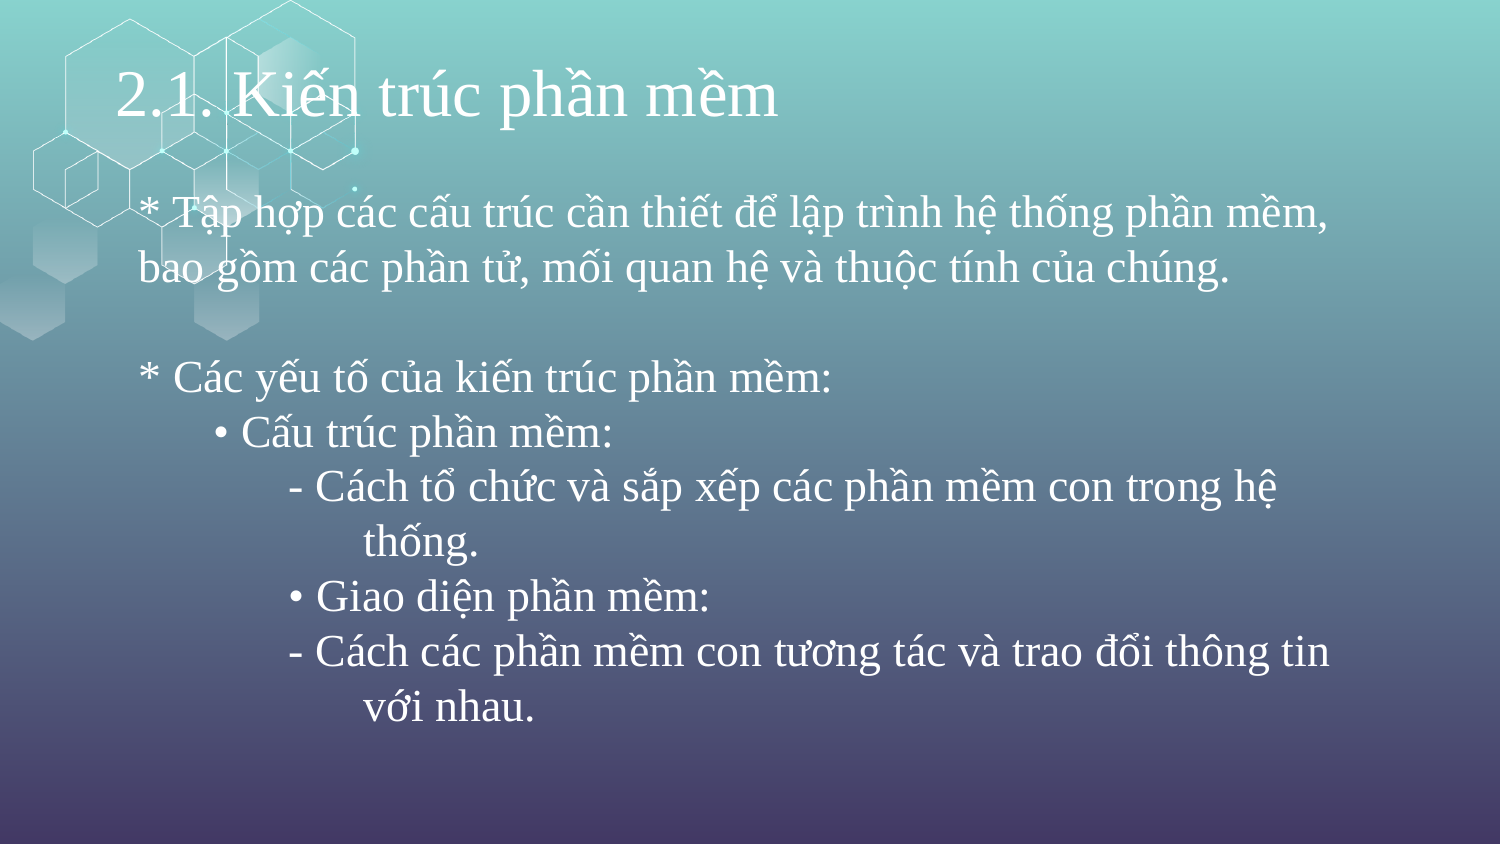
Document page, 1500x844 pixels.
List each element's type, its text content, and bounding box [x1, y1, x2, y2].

text_box 2.1. Kiến trúc phần mềm [100, 34, 798, 144]
picture [0, 0, 378, 341]
text_box * Tập hợp các cấu trúc cần thiết để lập trình hệ thống phần mềm, bao gồm các phần tử, mối quan hệ và thuộc tính của chúng. * Các yếu tố của kiến trúc phần mềm: • Cấu trúc phần mềm: - Cách tổ chức và sắp xếp các phần mềm con trong hệ thống. • Giao diện phần mềm: - Cách các phần mềm con tương tác và trao đổi thông tin với nhau. [123, 173, 1402, 794]
